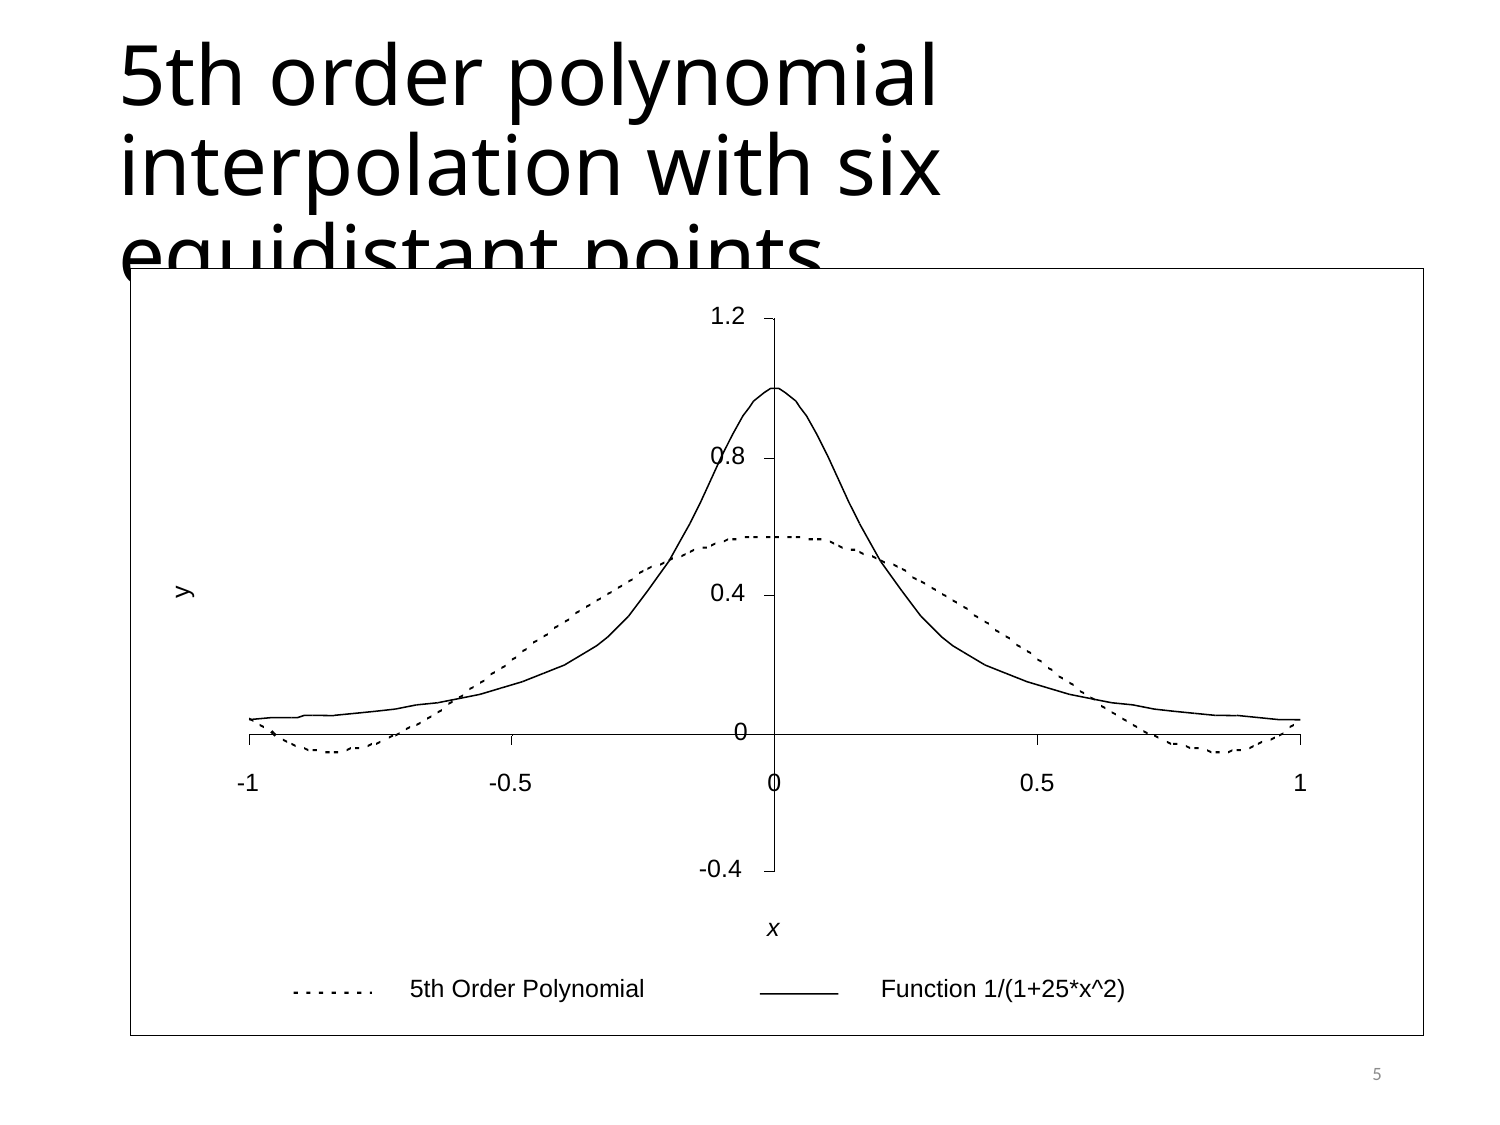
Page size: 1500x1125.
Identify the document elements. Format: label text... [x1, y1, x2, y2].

title 5th order polynomial interpolation with six equidistant points [103, 59, 1397, 278]
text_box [119, 257, 1424, 1051]
slide_number 5 [1059, 1051, 1397, 1103]
